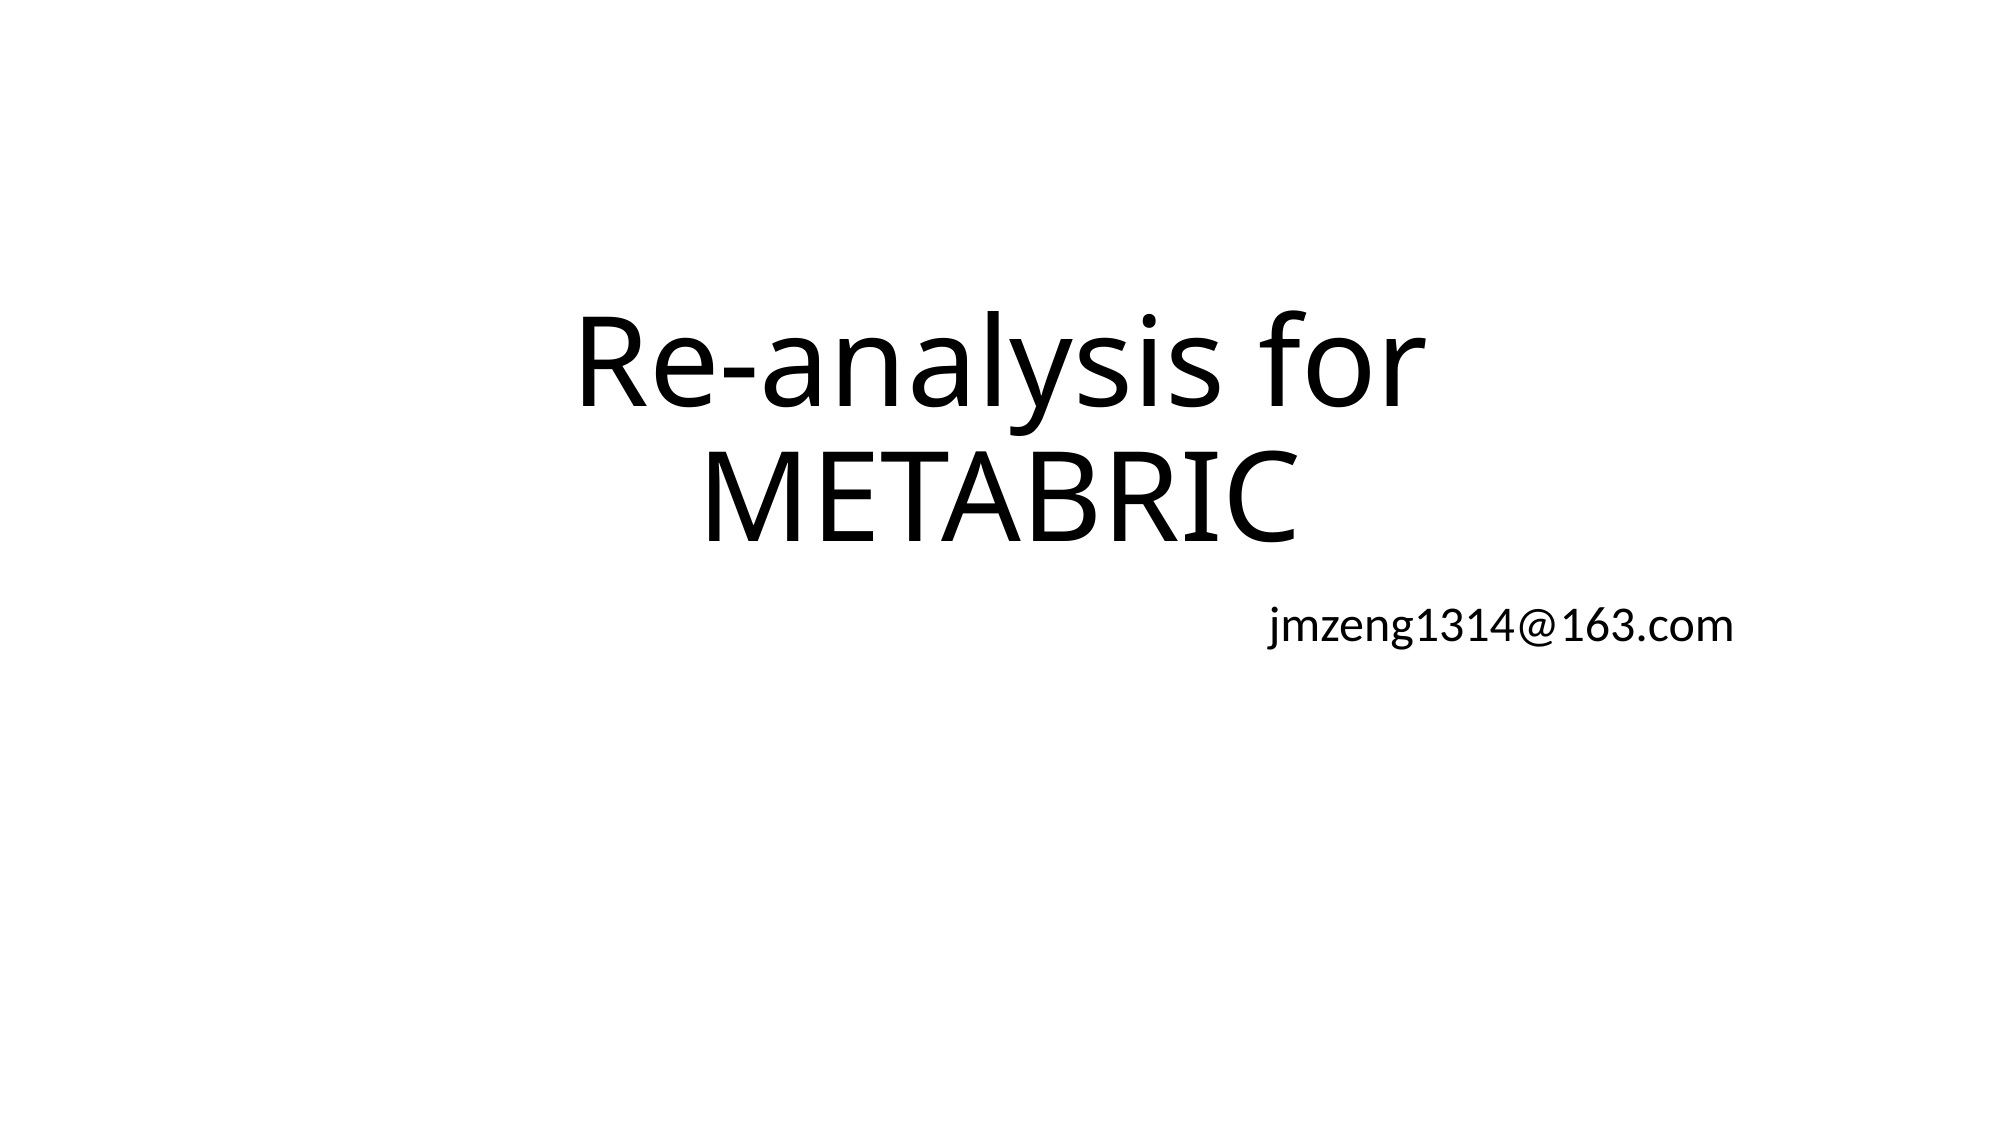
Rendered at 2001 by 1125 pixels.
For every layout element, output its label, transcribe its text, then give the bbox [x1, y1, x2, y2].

title Re-analysis for METABRIC [249, 184, 1750, 576]
subtitle jmzeng1314@163.com [249, 590, 1750, 863]
